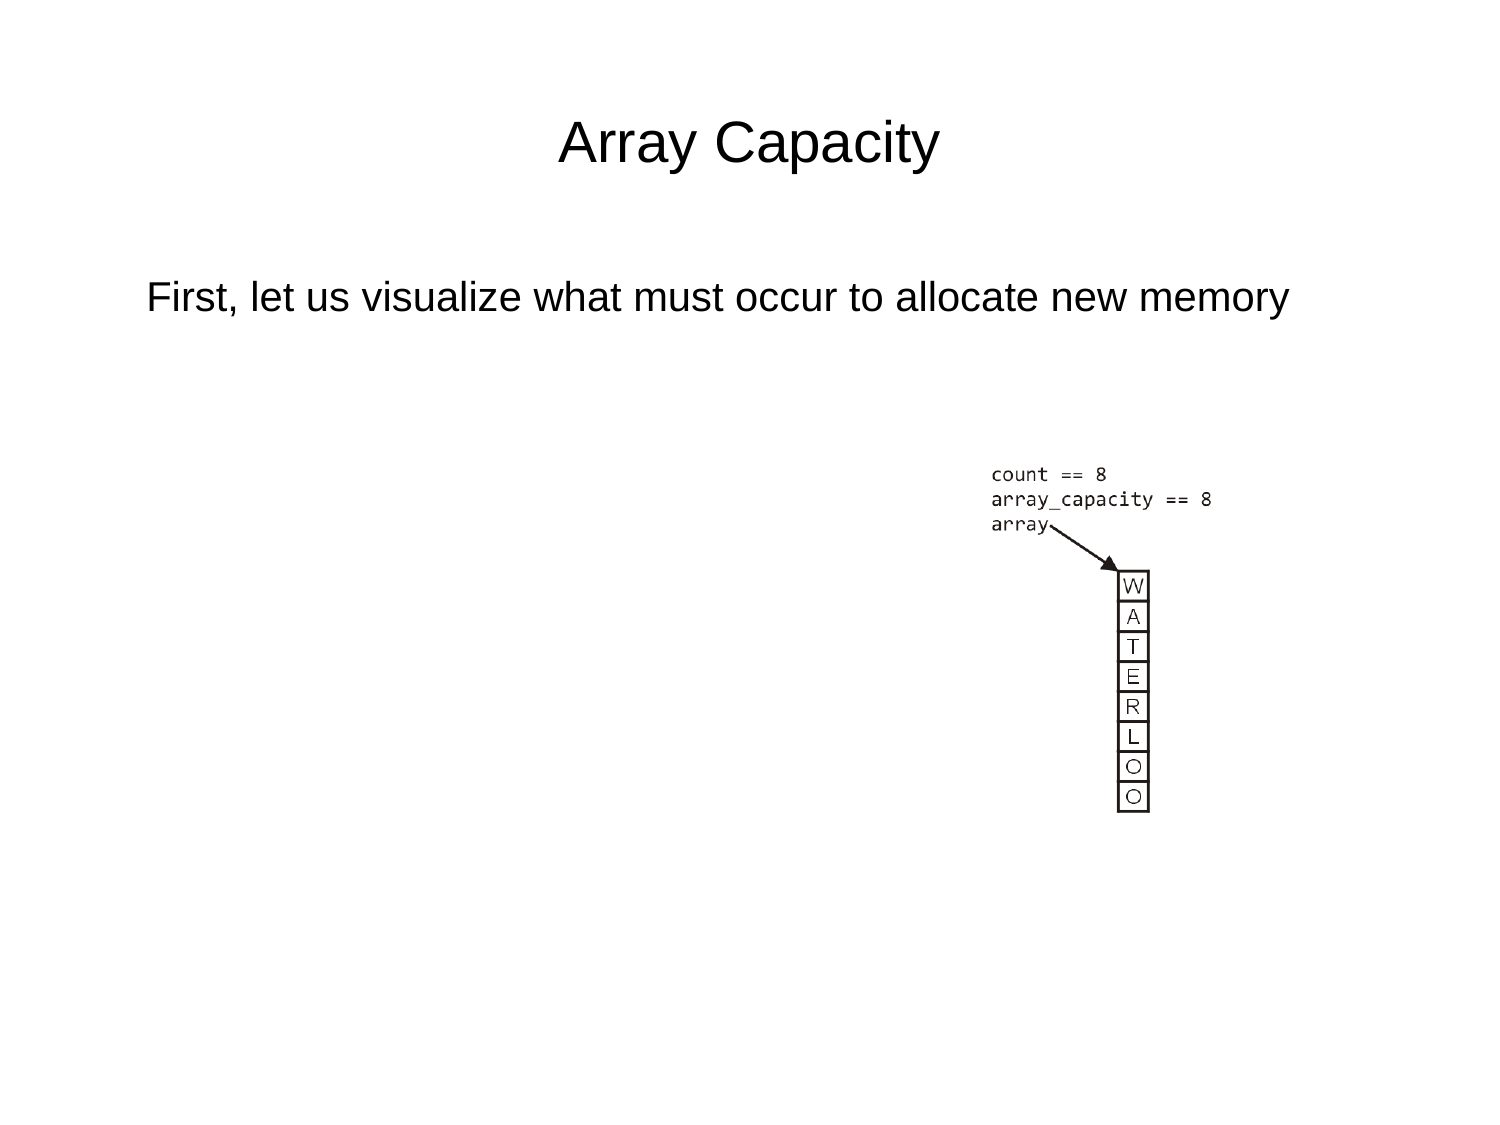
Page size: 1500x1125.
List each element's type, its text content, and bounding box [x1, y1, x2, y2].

picture [983, 458, 1388, 1059]
list First, let us visualize what must occur to allocate new memory [74, 262, 1426, 1006]
title Array Capacity [74, 44, 1426, 233]
